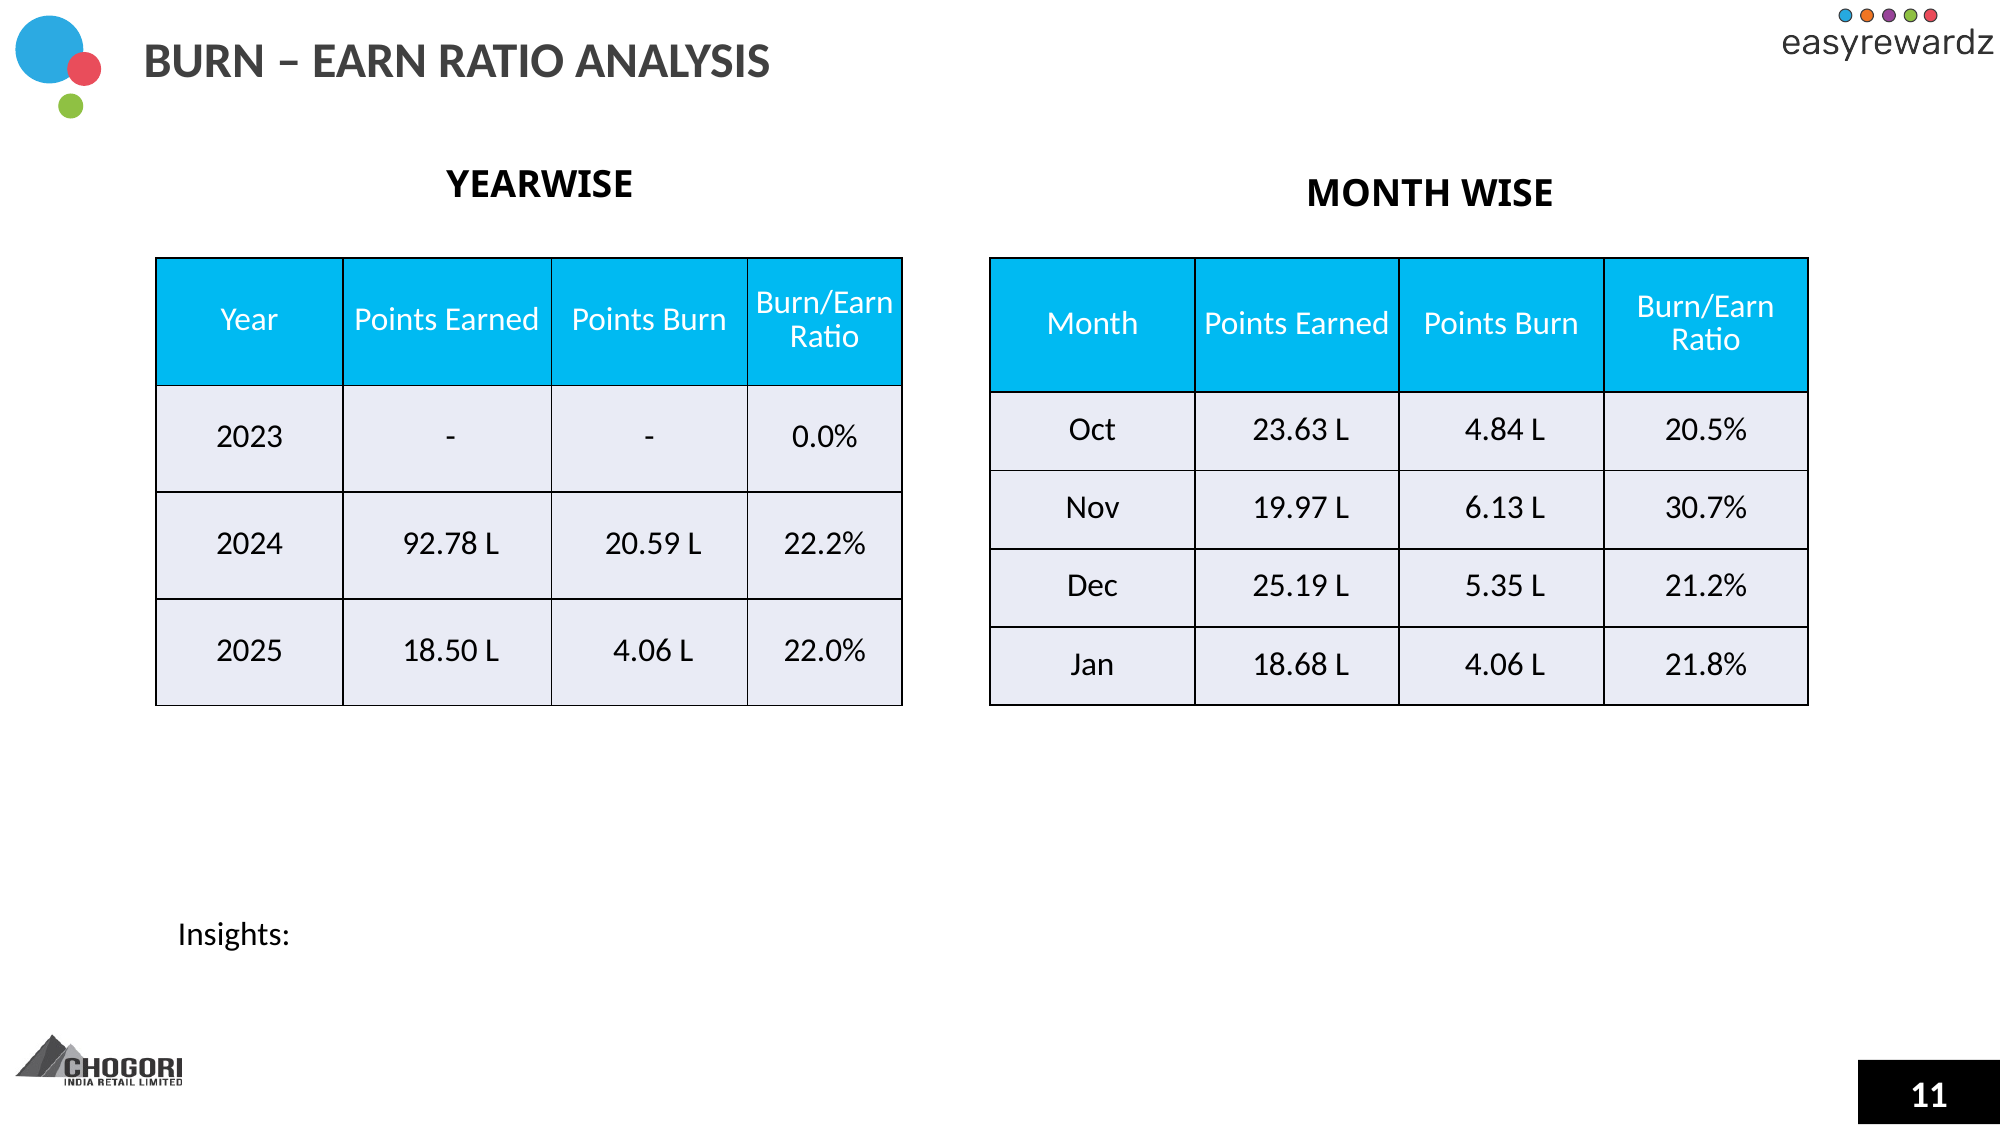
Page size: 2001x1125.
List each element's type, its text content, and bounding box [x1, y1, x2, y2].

table_header Burn/Earn Ratio [1605, 259, 1807, 391]
table_cell 21.2% [1605, 550, 1807, 626]
table_cell 18.68 L [1196, 628, 1398, 704]
table_cell 2025 [157, 600, 342, 705]
table_header Burn/Earn Ratio [748, 259, 901, 385]
table_cell - [552, 386, 747, 491]
table_cell Oct [991, 393, 1194, 470]
table_cell 20.59 L [552, 493, 747, 598]
table_cell 4.84 L [1400, 393, 1603, 470]
table_cell 30.7% [1605, 471, 1807, 548]
table_cell 0.0% [748, 386, 901, 491]
table_cell - [344, 386, 551, 491]
table_cell 92.78 L [344, 493, 551, 598]
table_cell 2023 [157, 386, 342, 491]
table_header Points Earned [1196, 259, 1398, 391]
picture [1777, 1, 2000, 66]
table_cell Jan [991, 628, 1194, 704]
table_header Points Burn [552, 259, 747, 385]
table_cell Dec [991, 550, 1194, 626]
table_cell 21.8% [1605, 628, 1807, 704]
table_cell 22.2% [748, 493, 901, 598]
table_header Year [157, 259, 342, 385]
table_cell 2024 [157, 493, 342, 598]
table_header Points Earned [344, 259, 551, 385]
table_cell 4.06 L [1400, 628, 1603, 704]
text_box Insights: [156, 811, 1699, 1053]
table_header Points Burn [1400, 259, 1603, 391]
table_cell 18.50 L [344, 600, 551, 705]
table_cell Nov [991, 471, 1194, 548]
table_cell 20.5% [1605, 393, 1807, 470]
table_cell 6.13 L [1400, 471, 1603, 548]
picture [15, 999, 182, 1121]
table_cell 25.19 L [1196, 550, 1398, 626]
table_cell 22.0% [748, 600, 901, 705]
text_box YEARWISE [431, 152, 649, 213]
table_cell 5.35 L [1400, 550, 1603, 626]
text_box MONTH WISE [1291, 161, 1569, 222]
table_cell 23.63 L [1196, 393, 1398, 470]
table_cell 19.97 L [1196, 471, 1398, 548]
text_box BURN – EARN RATIO ANALYSIS [141, 25, 1747, 88]
table_header Month [991, 259, 1194, 391]
table_cell 4.06 L [552, 600, 747, 705]
